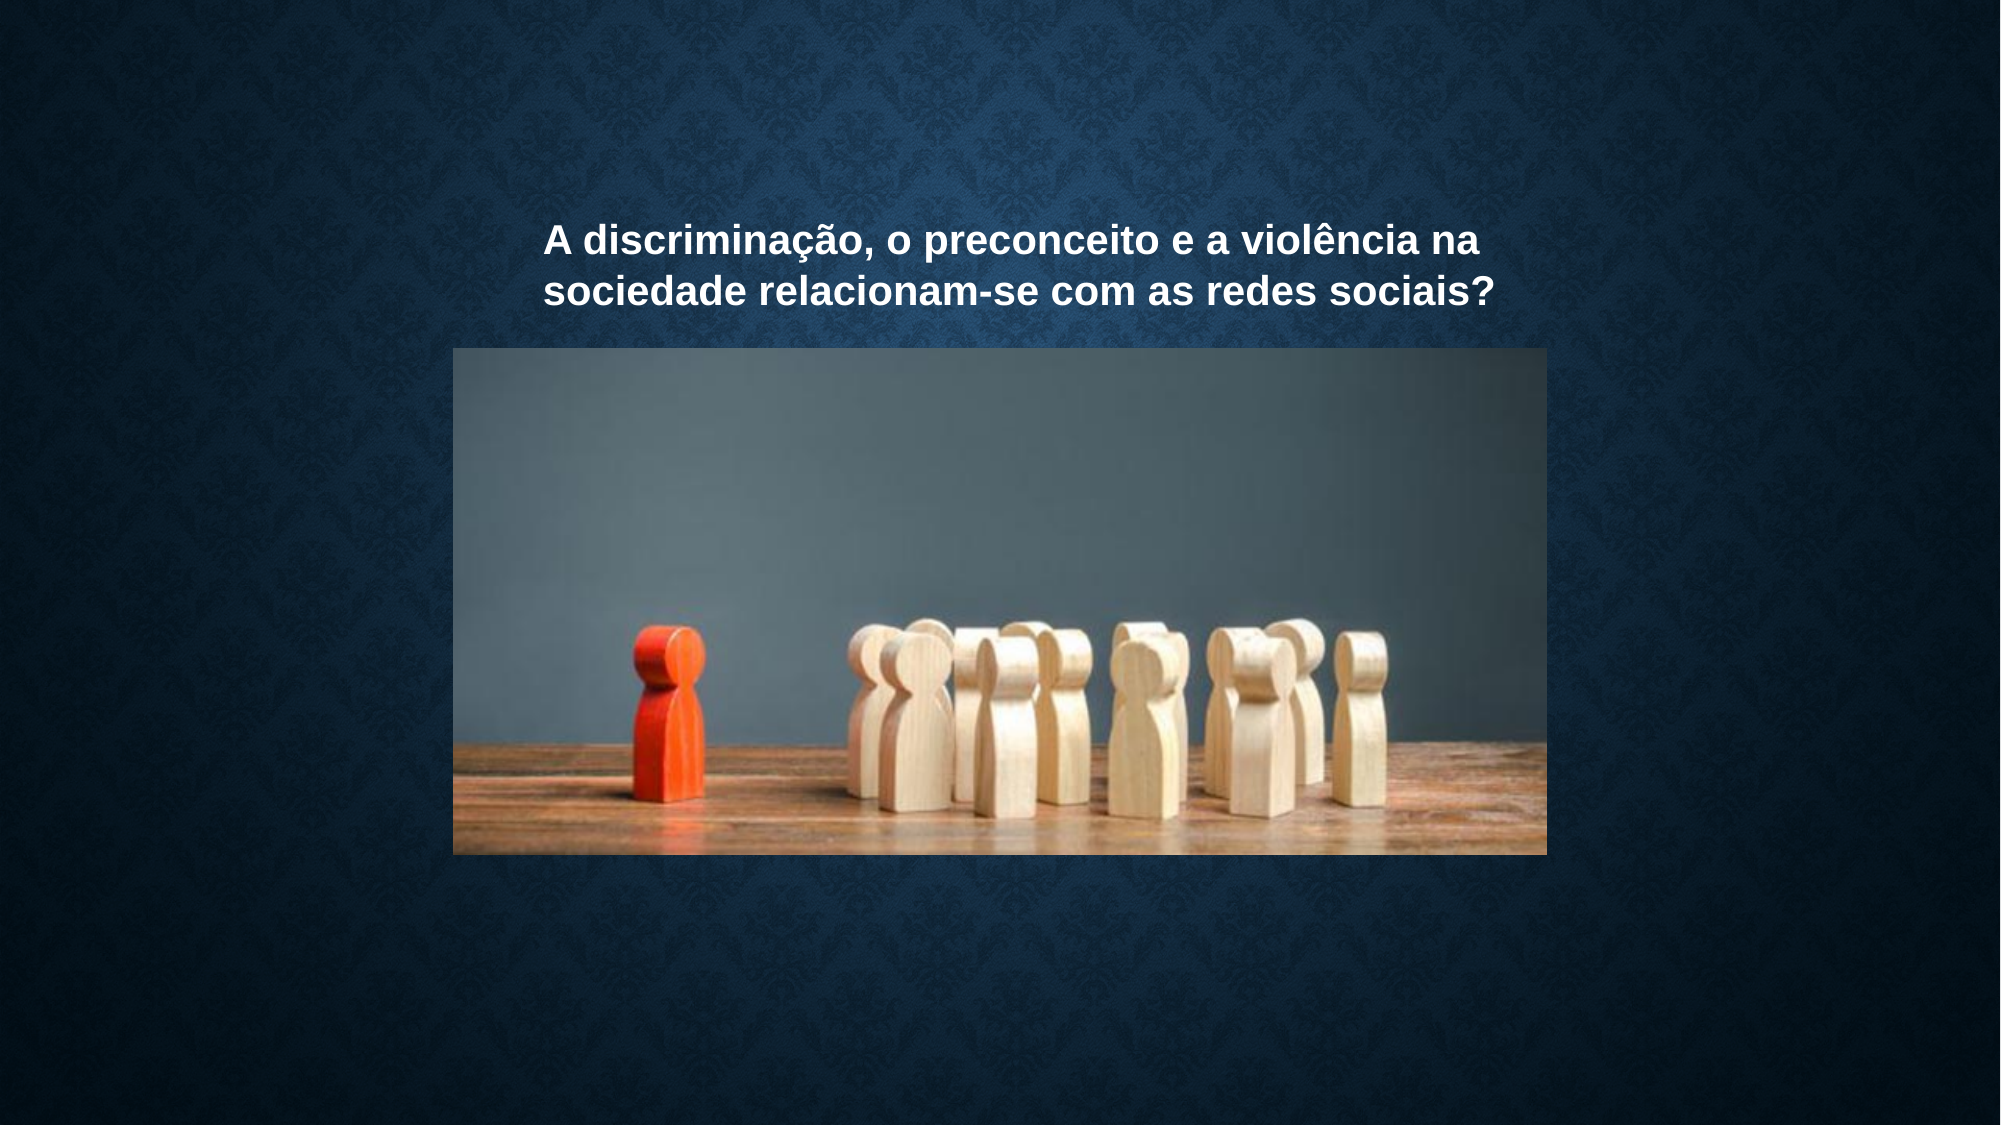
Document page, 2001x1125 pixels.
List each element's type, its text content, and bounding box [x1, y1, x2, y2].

list A discriminação, o preconceito e a violência na sociedade relacionam-se com as redes sociais? [527, 178, 1527, 321]
picture [452, 347, 1548, 856]
